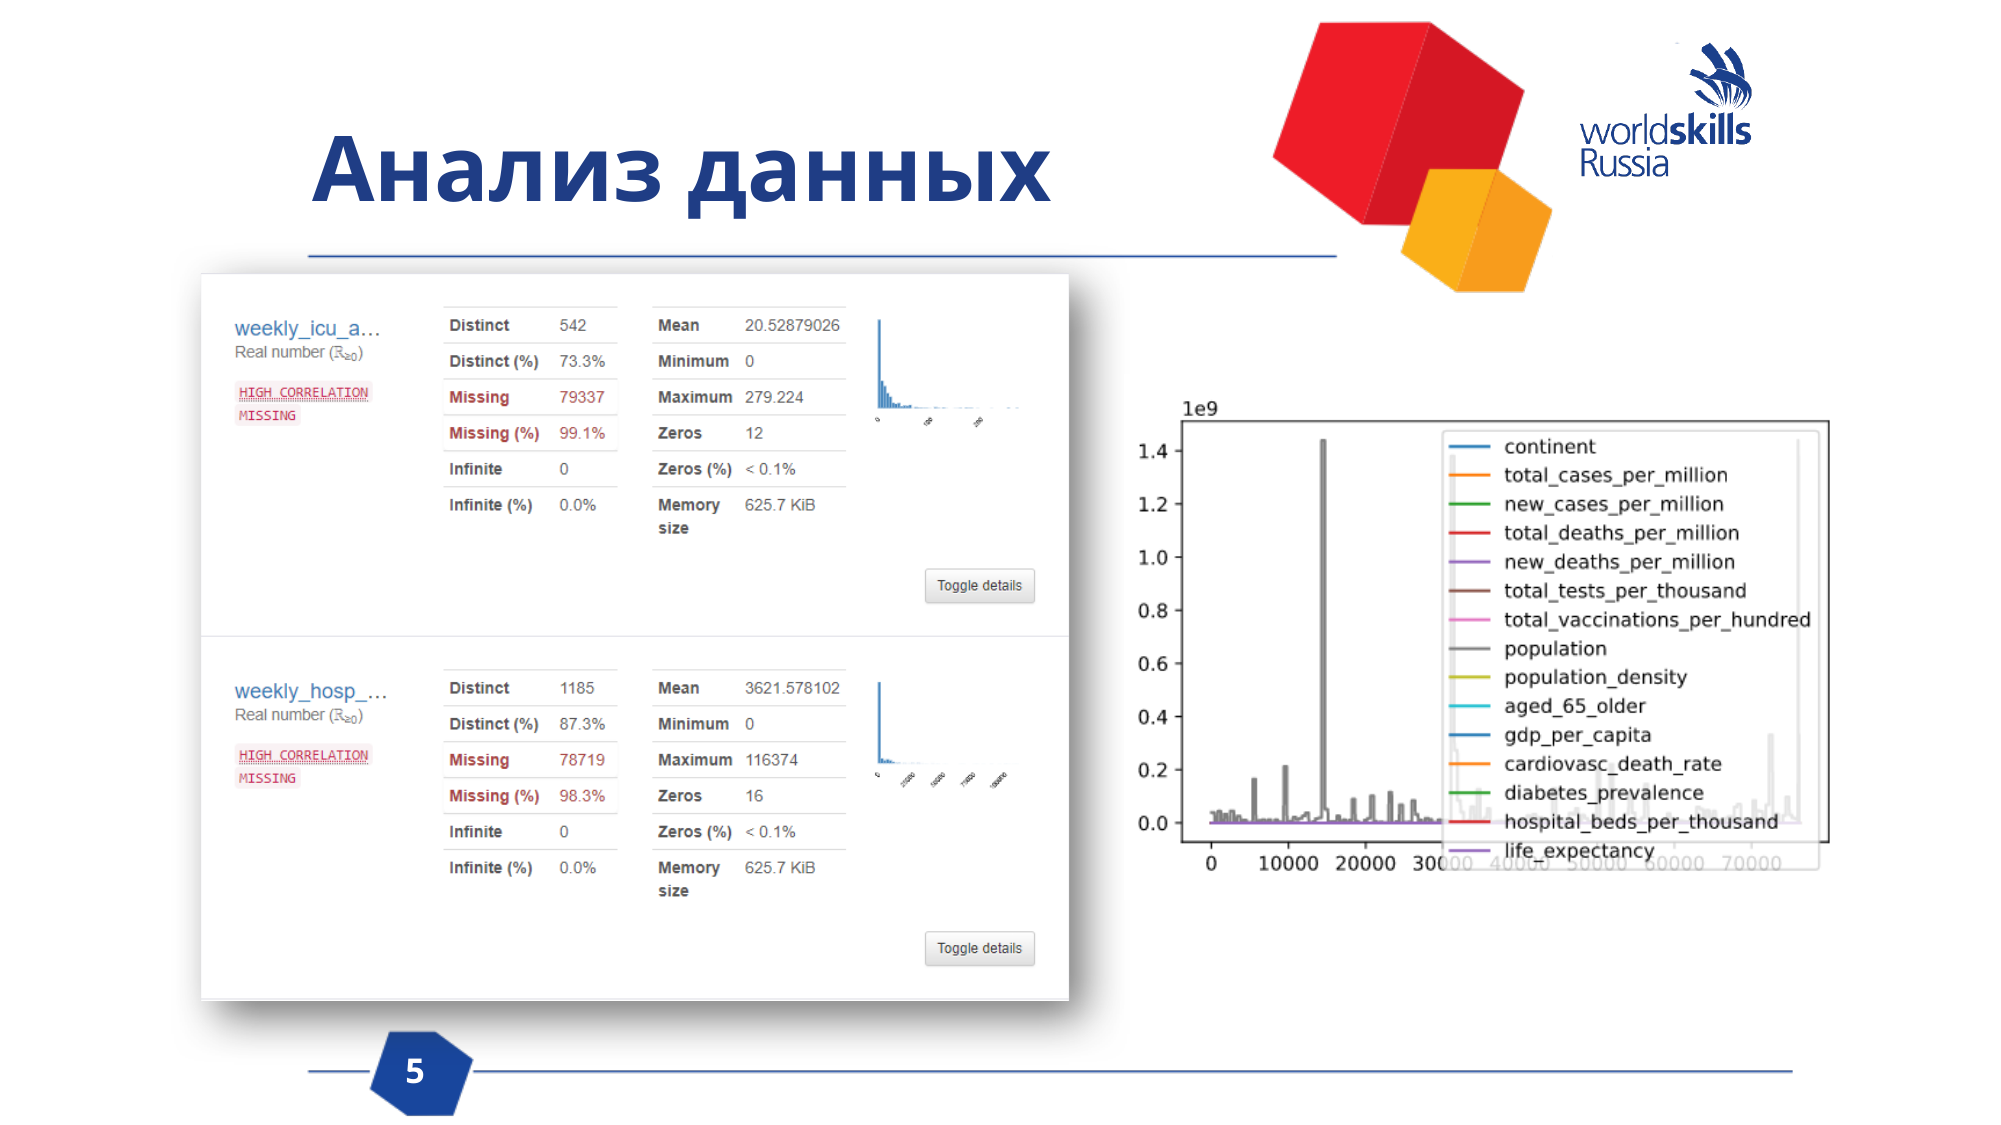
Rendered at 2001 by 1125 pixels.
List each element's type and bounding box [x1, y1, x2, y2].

picture [200, 0, 1840, 1125]
